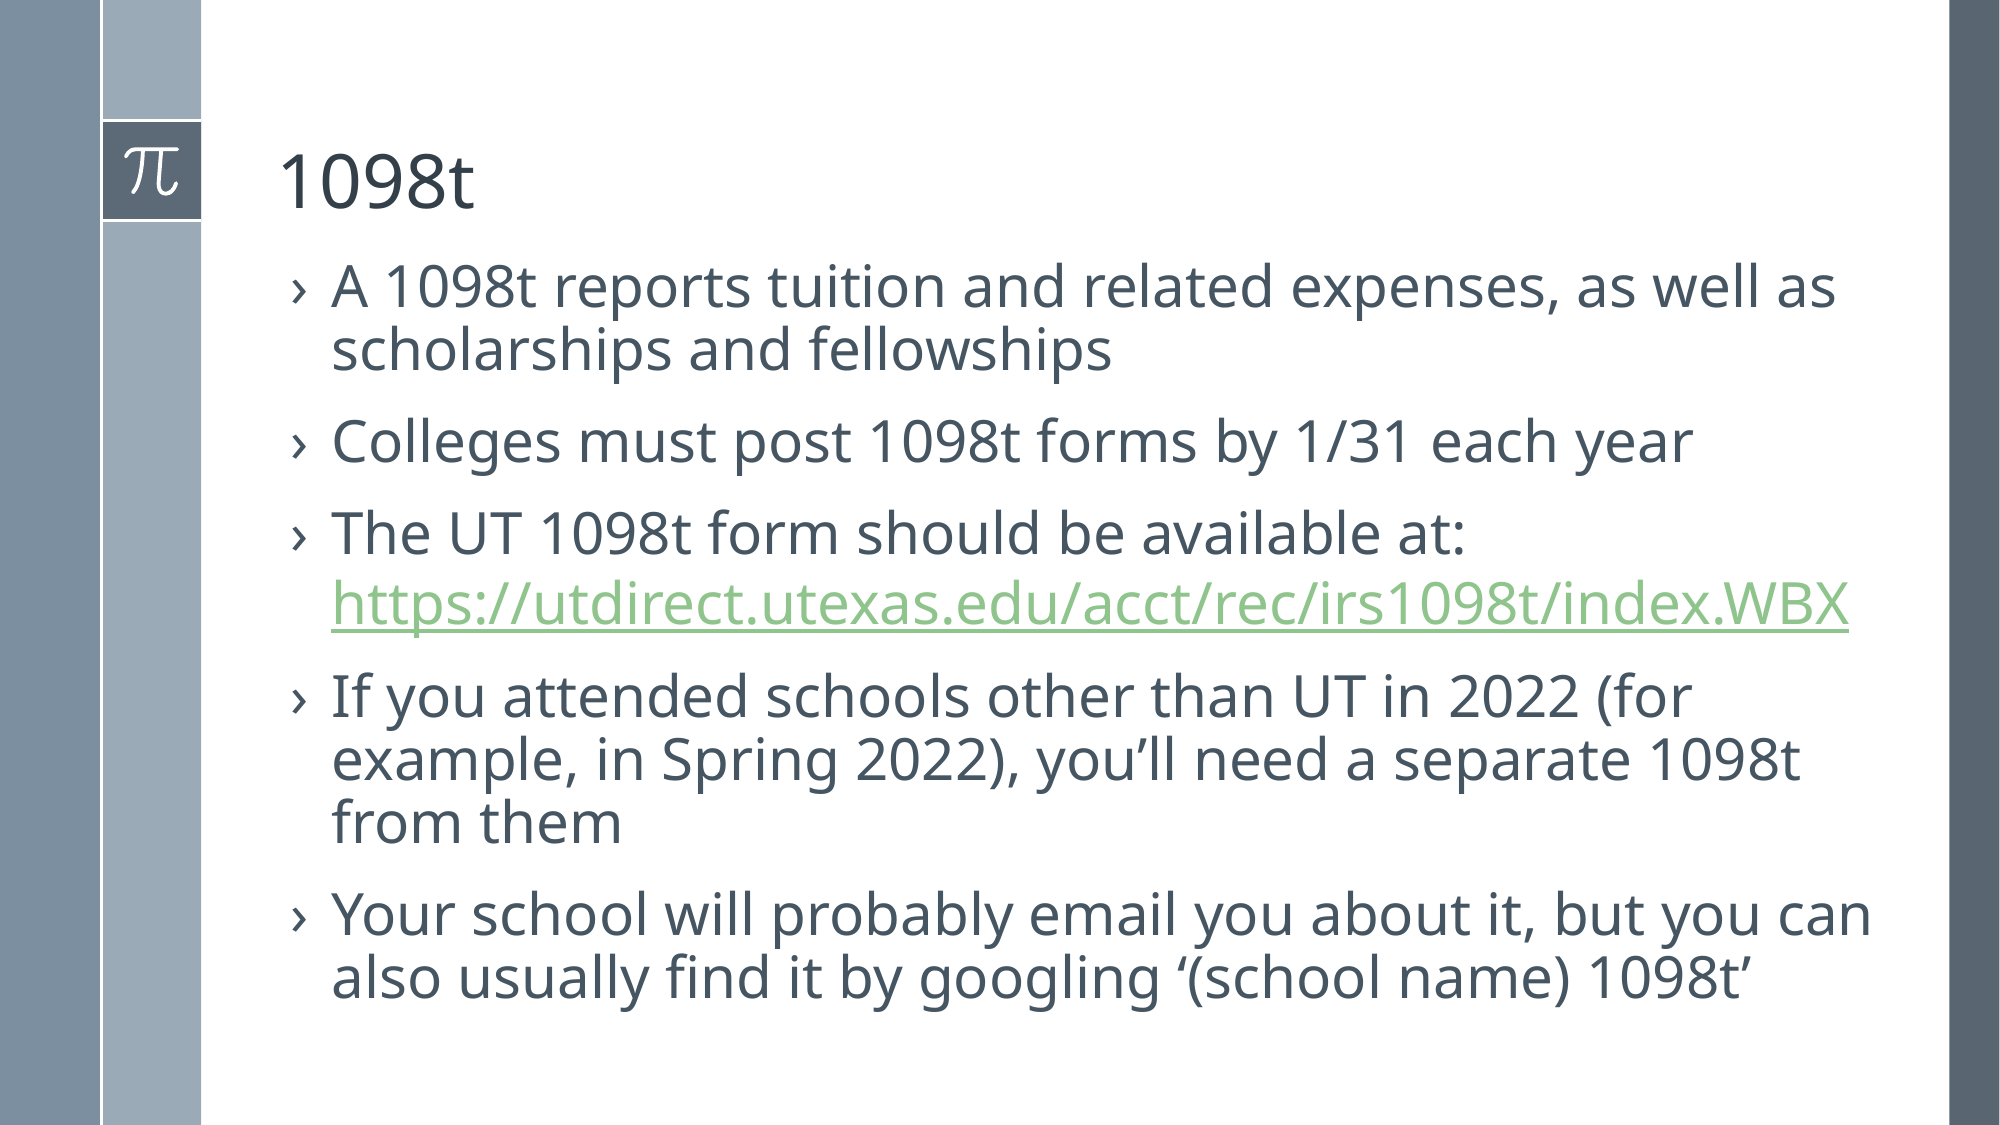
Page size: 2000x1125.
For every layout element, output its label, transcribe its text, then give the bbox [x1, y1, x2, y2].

title 1098t [261, 29, 1867, 233]
list A 1098t reports tuition and related expenses, as well as scholarships and fellowships Colleges must post 1098t forms by 1/31 each year The UT 1098t form should be available at: https://utdirect.utexas.edu/acct/rec/irs1098t/index.WBX If you attended schools other than UT in 2022 (for example, in Spring 2022), you’ll need a separate 1098t from them Your school will probably email you about it, but you can also usually find it by googling ‘(school name) 1098t’ [275, 249, 1900, 1038]
